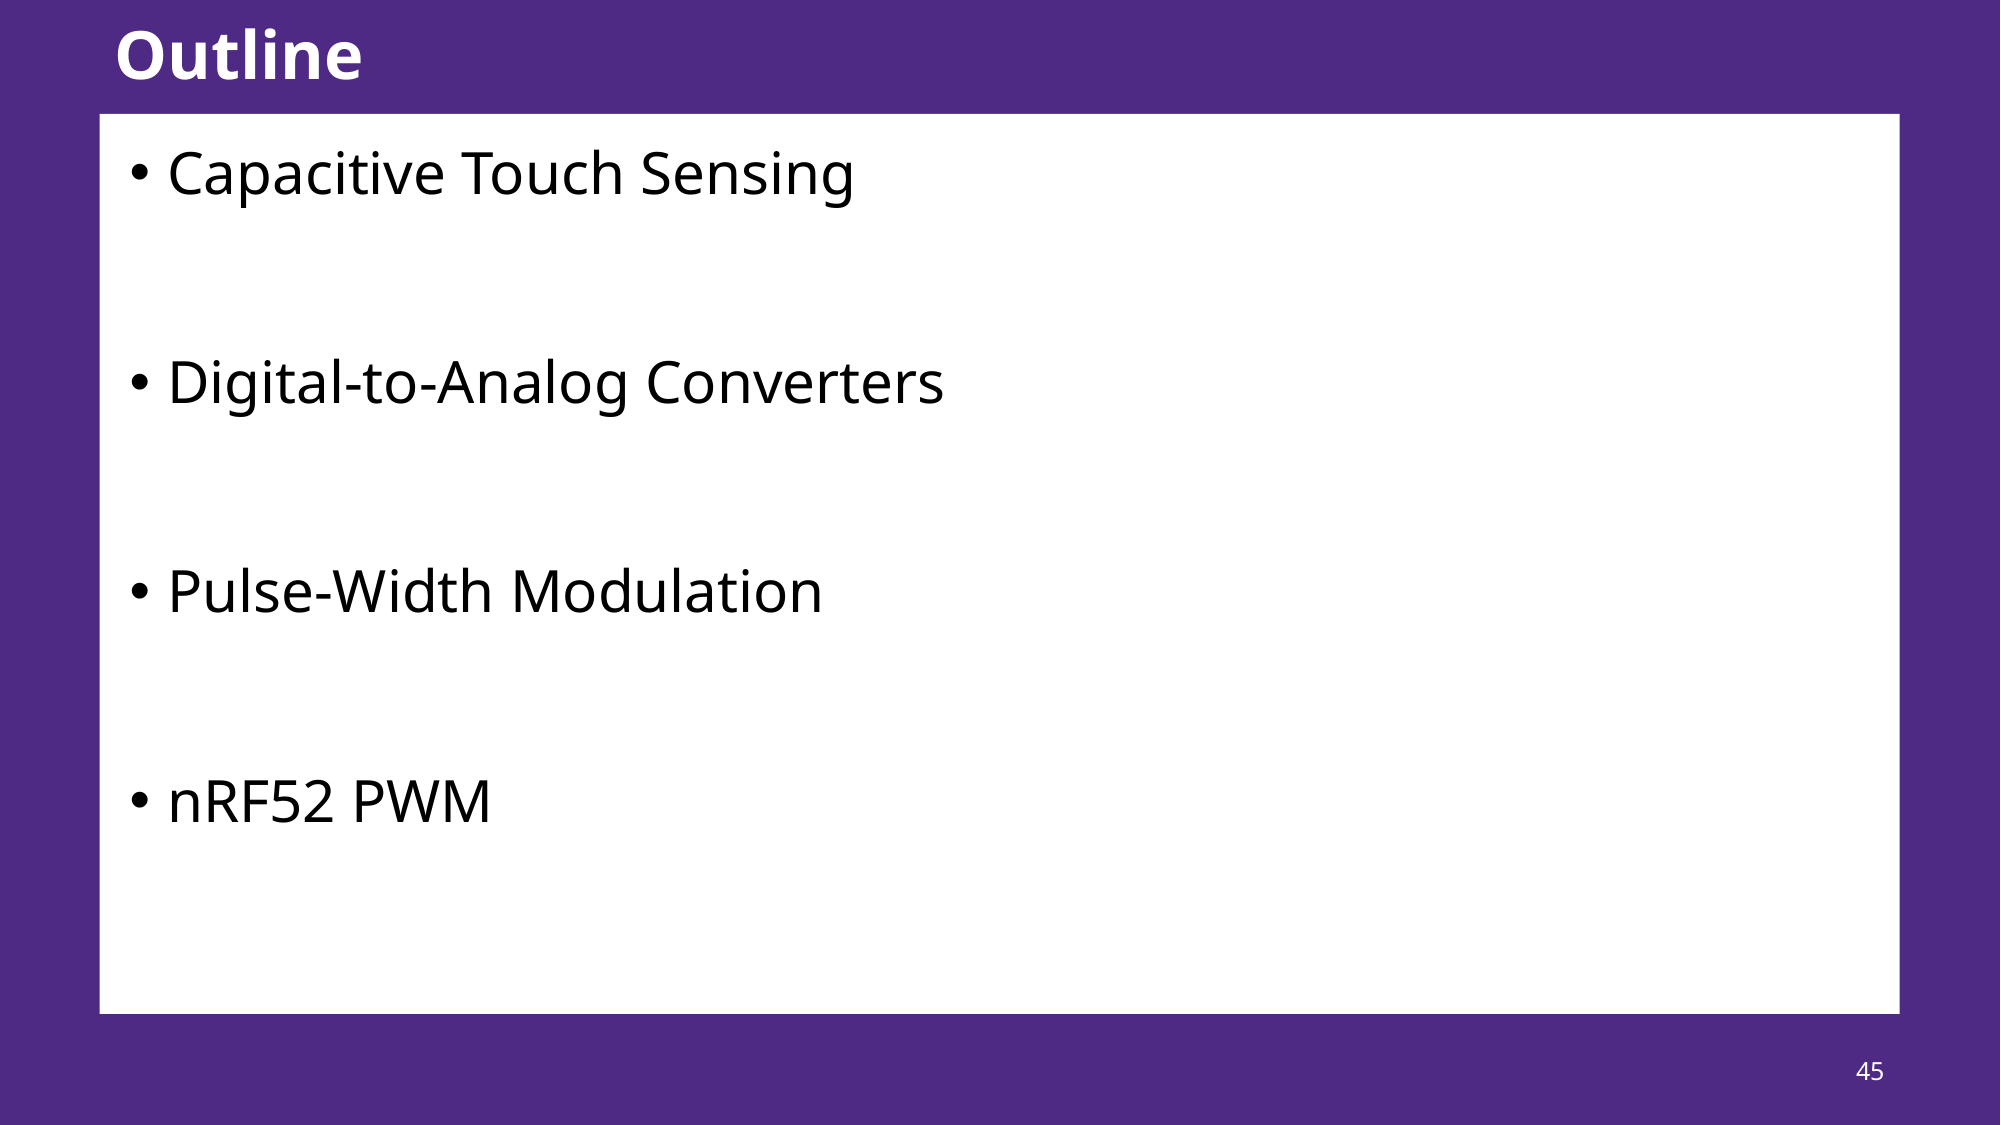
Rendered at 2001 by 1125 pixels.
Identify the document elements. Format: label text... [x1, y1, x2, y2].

slide_number 45 [1749, 1042, 1900, 1103]
list Capacitive Touch Sensing Digital-to-Analog Converters Pulse-Width Modulation nRF52 PWM [99, 114, 1900, 1014]
title Outline [99, 1, 1900, 114]
